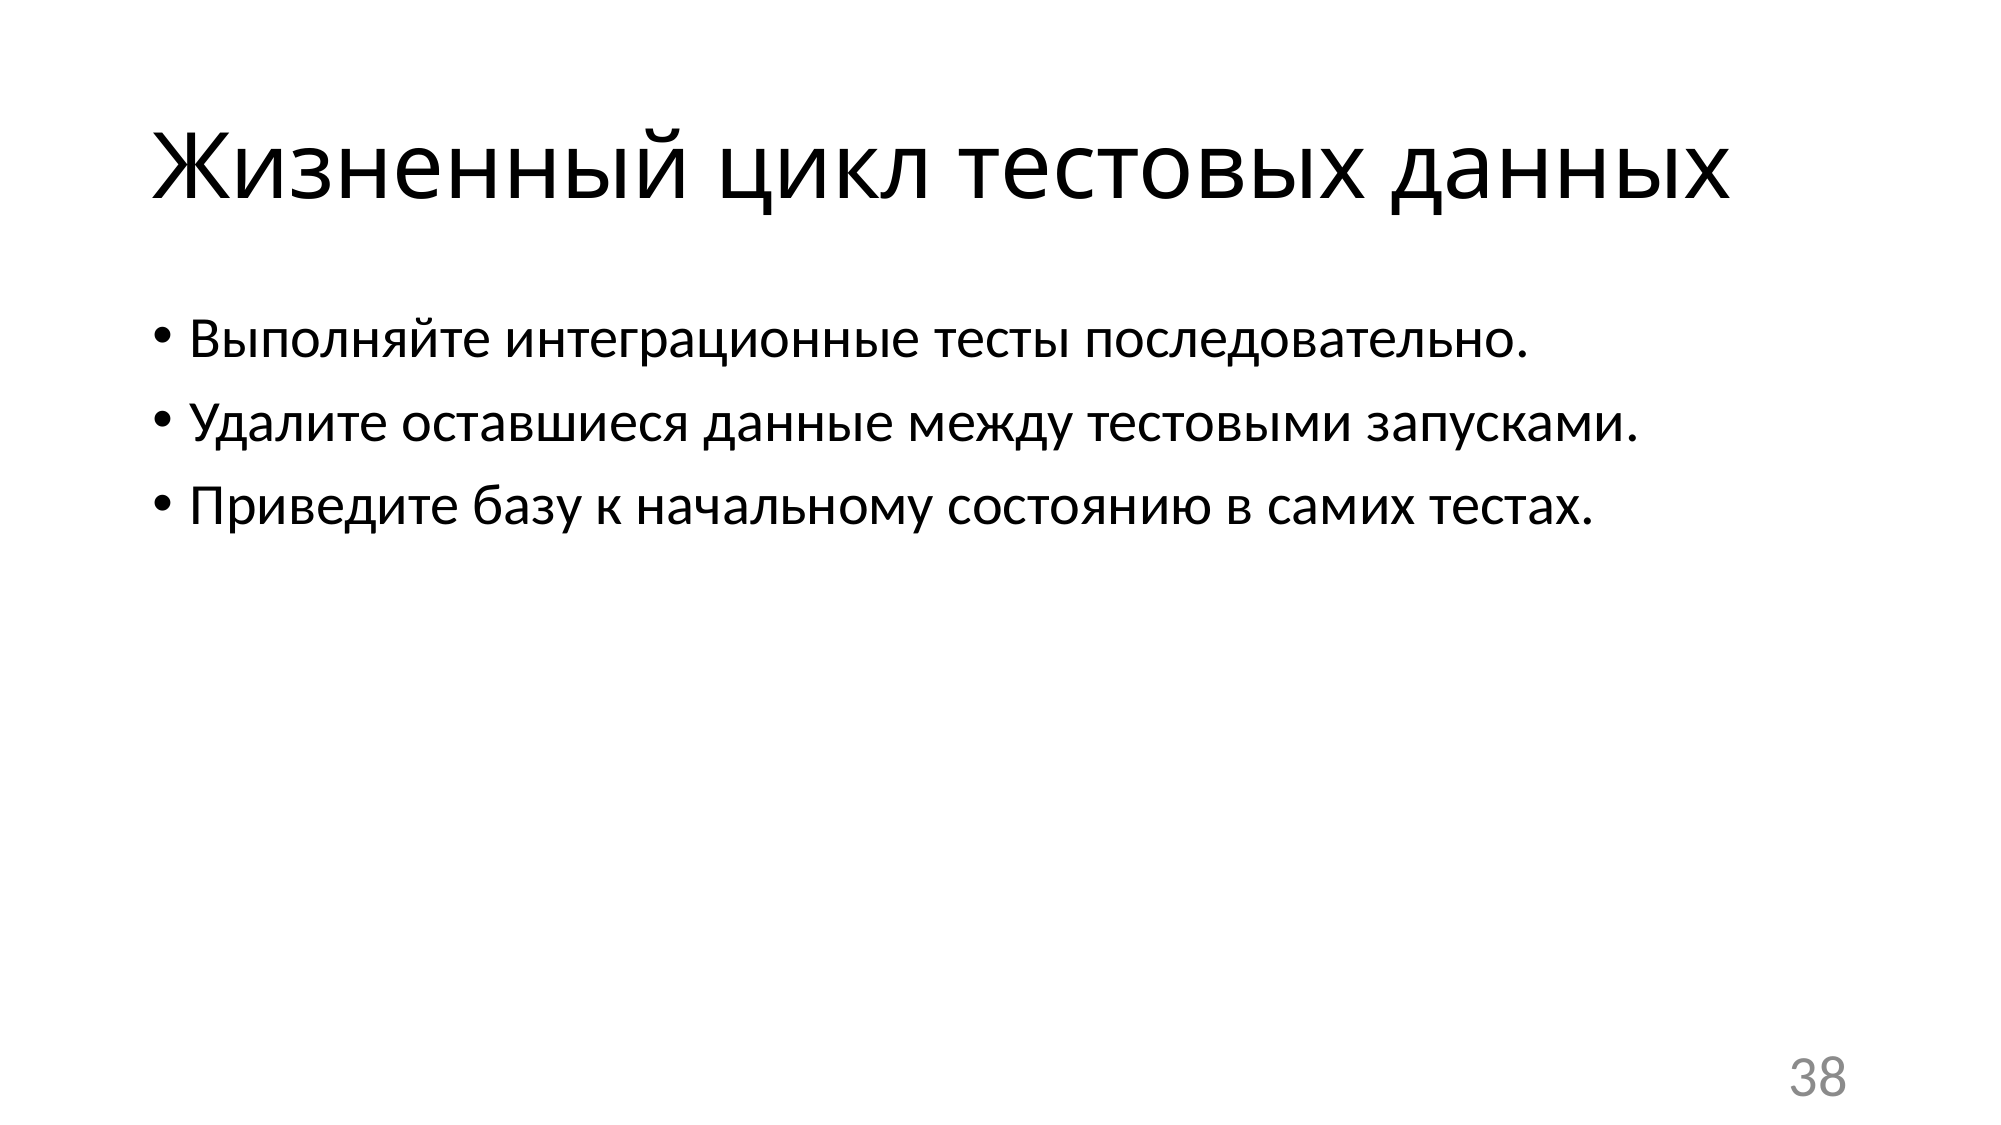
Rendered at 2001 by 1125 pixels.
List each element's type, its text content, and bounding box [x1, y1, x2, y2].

title Жизненный цикл тестовых данных [137, 59, 1863, 278]
slide_number 38 [1412, 1042, 1863, 1103]
list Выполняйте интеграционные тесты последовательно. Удалите оставшиеся данные между тестовыми запусками. Приведите базу к начальному состоянию в самих тестах. [137, 299, 1863, 1014]
